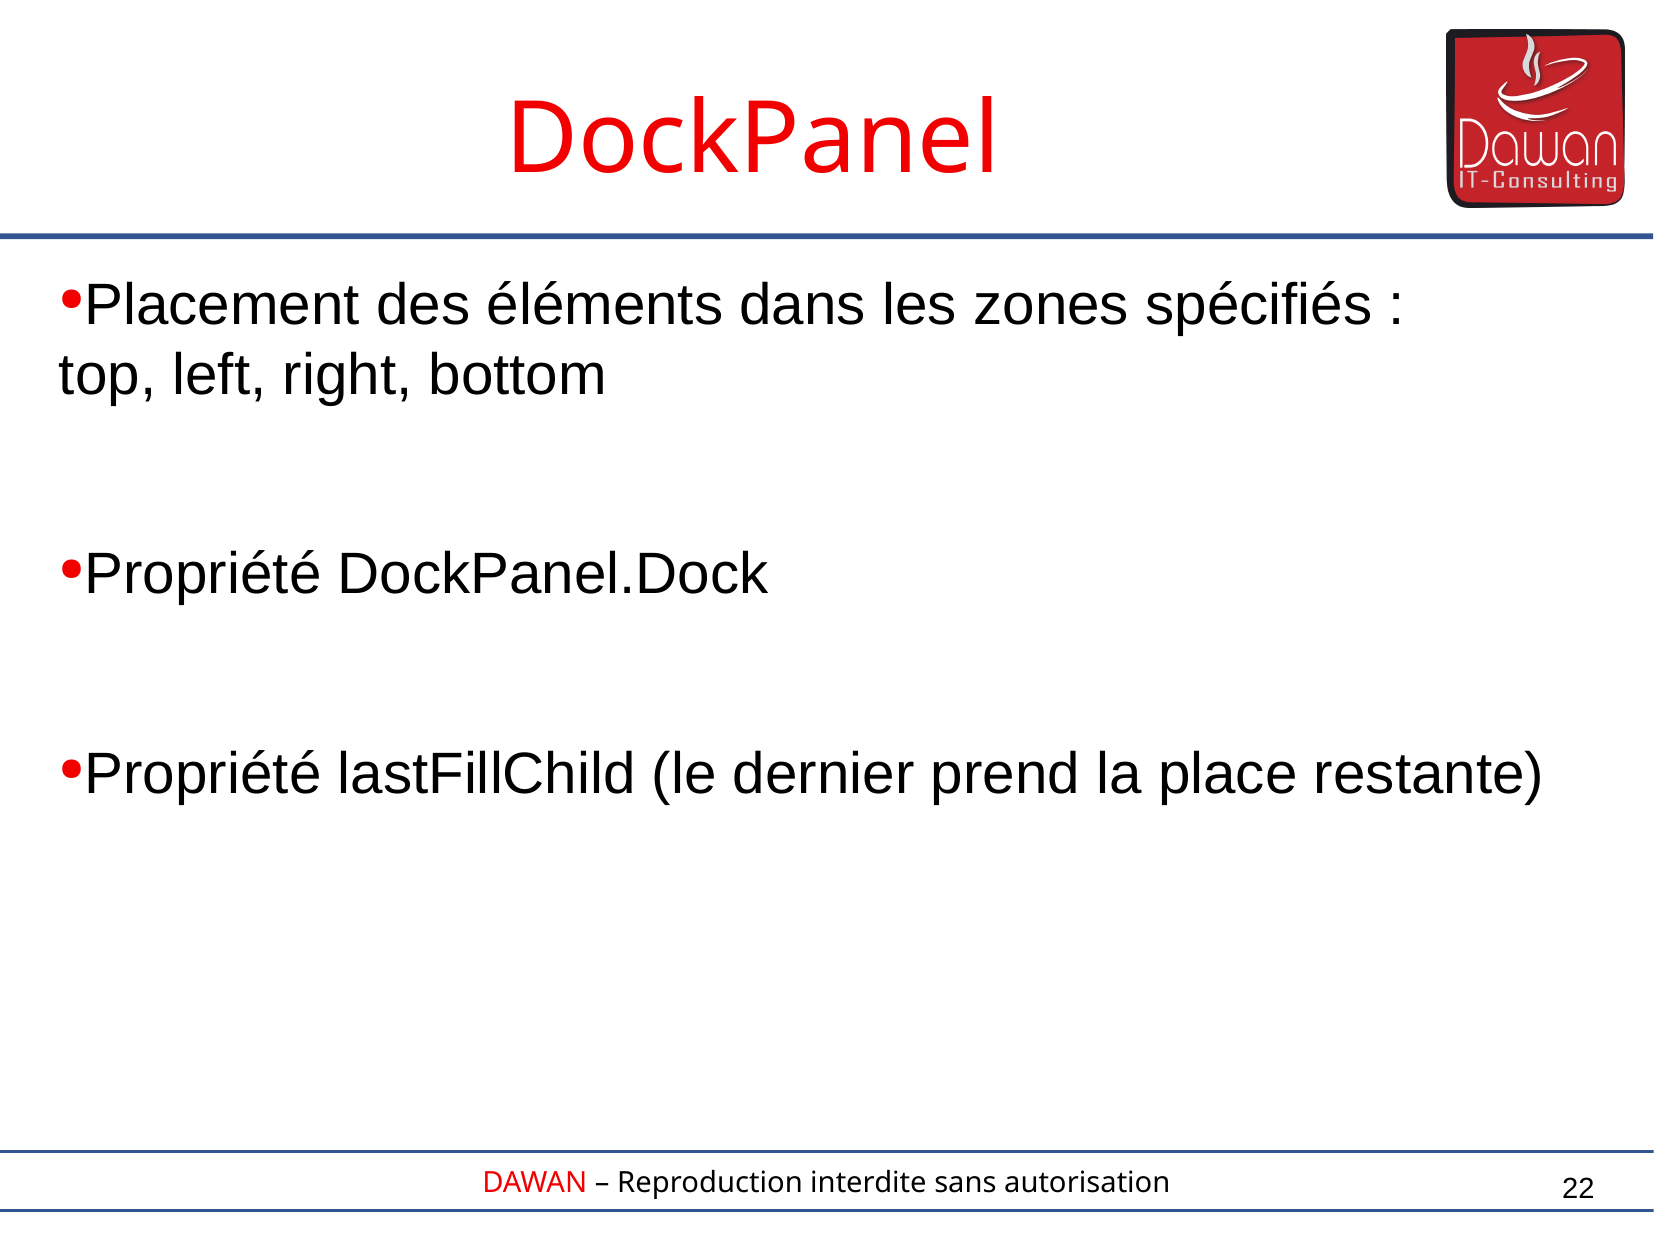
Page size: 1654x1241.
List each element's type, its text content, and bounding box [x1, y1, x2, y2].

slide_number 22 [1535, 1169, 1595, 1233]
title DockPanel [59, 29, 1447, 237]
picture [1447, 29, 1625, 208]
list Placement des éléments dans les zones spécifiés : top, left, right, bottom Propriété DockPanel.Dock Propriété lastFillChild (le dernier prend la place restante) [59, 265, 1595, 1109]
